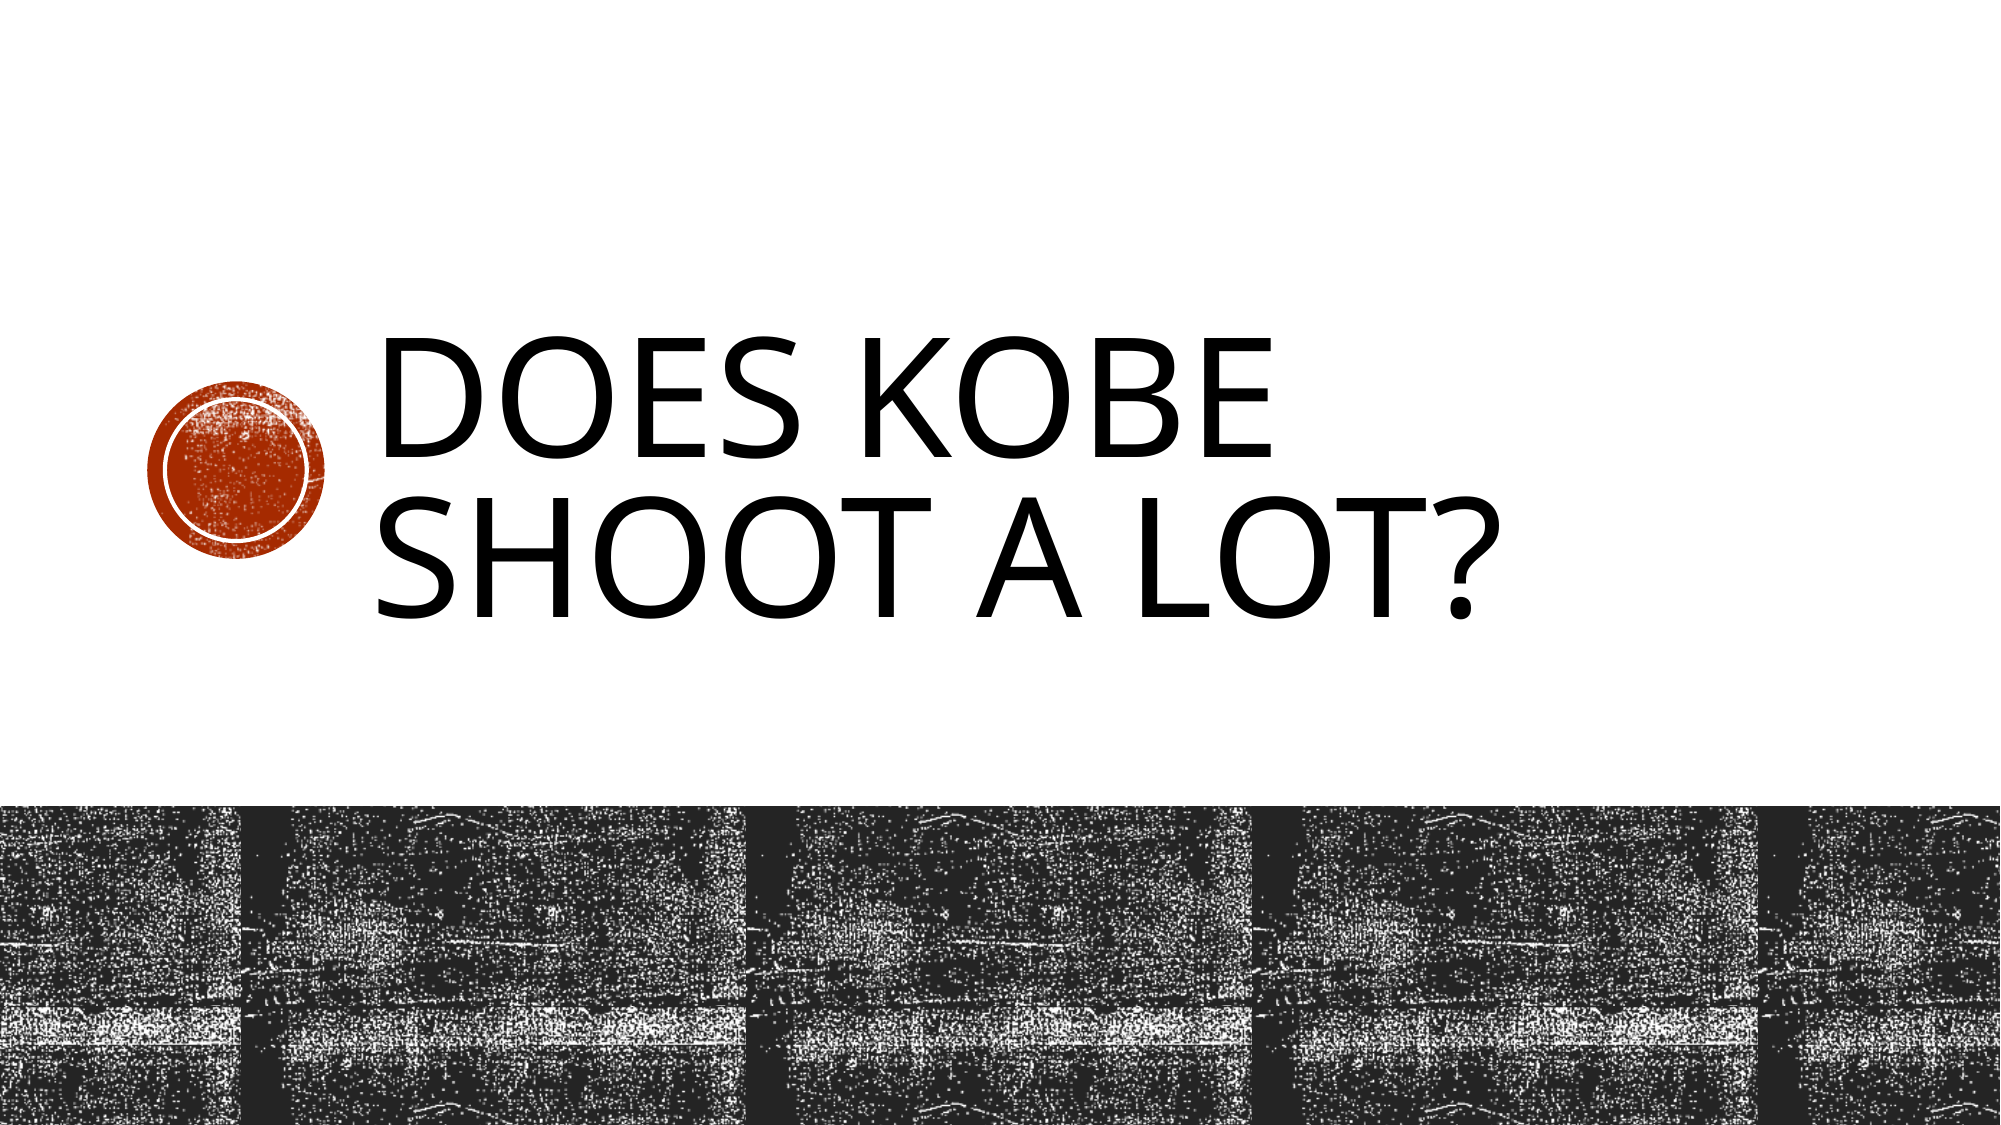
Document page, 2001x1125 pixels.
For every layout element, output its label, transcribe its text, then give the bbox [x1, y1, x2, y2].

title Does kobe shoot a lot? [355, 201, 1878, 779]
